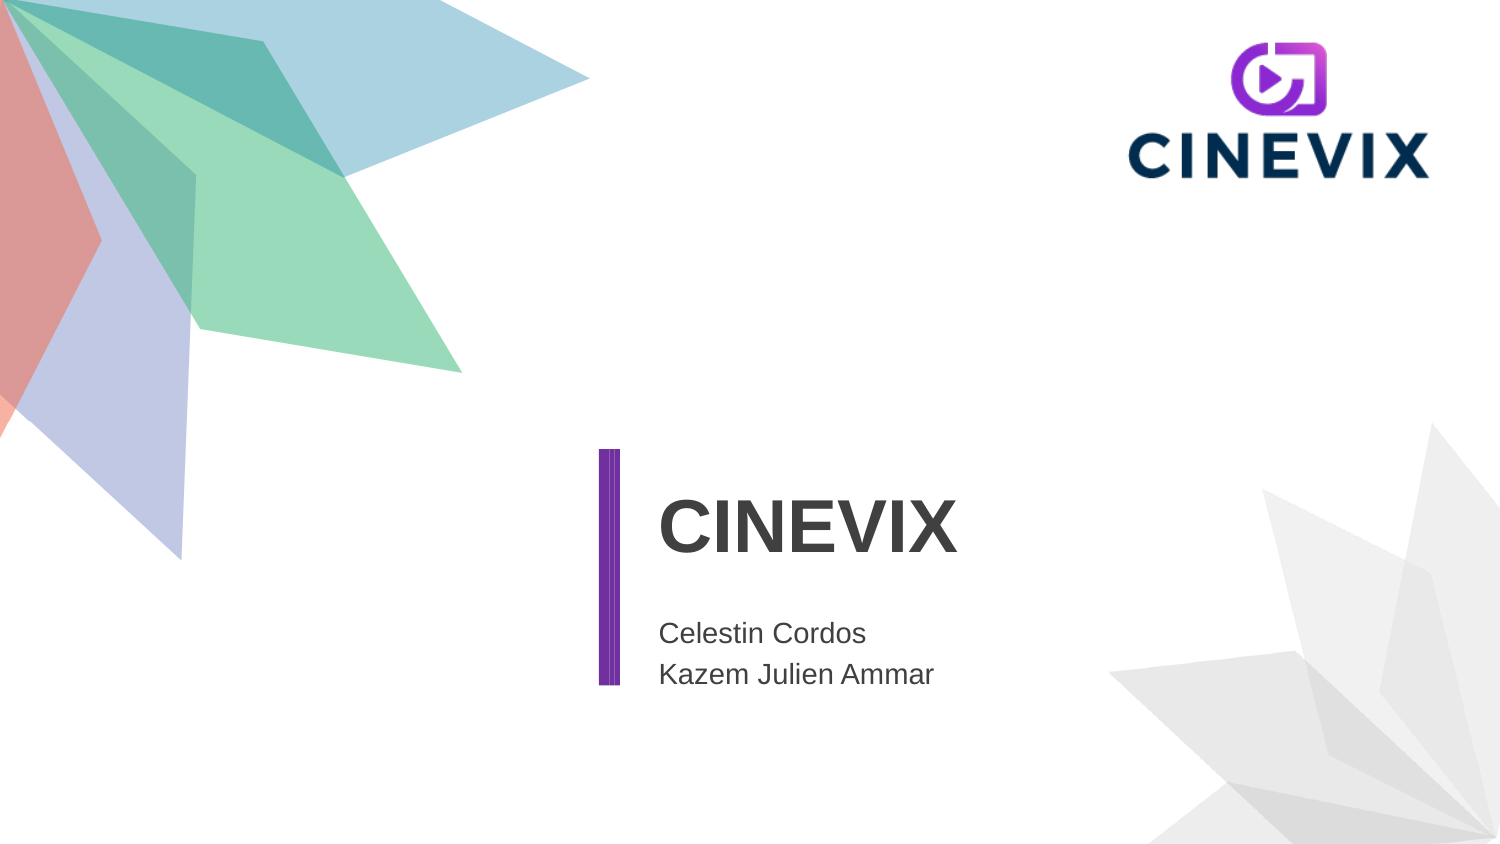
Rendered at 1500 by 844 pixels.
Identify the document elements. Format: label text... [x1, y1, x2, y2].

list Celestin Cordos Kazem Julien Ammar [643, 610, 1500, 694]
picture [0, 0, 1500, 844]
list CINEVIX [643, 433, 1500, 610]
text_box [598, 448, 621, 686]
